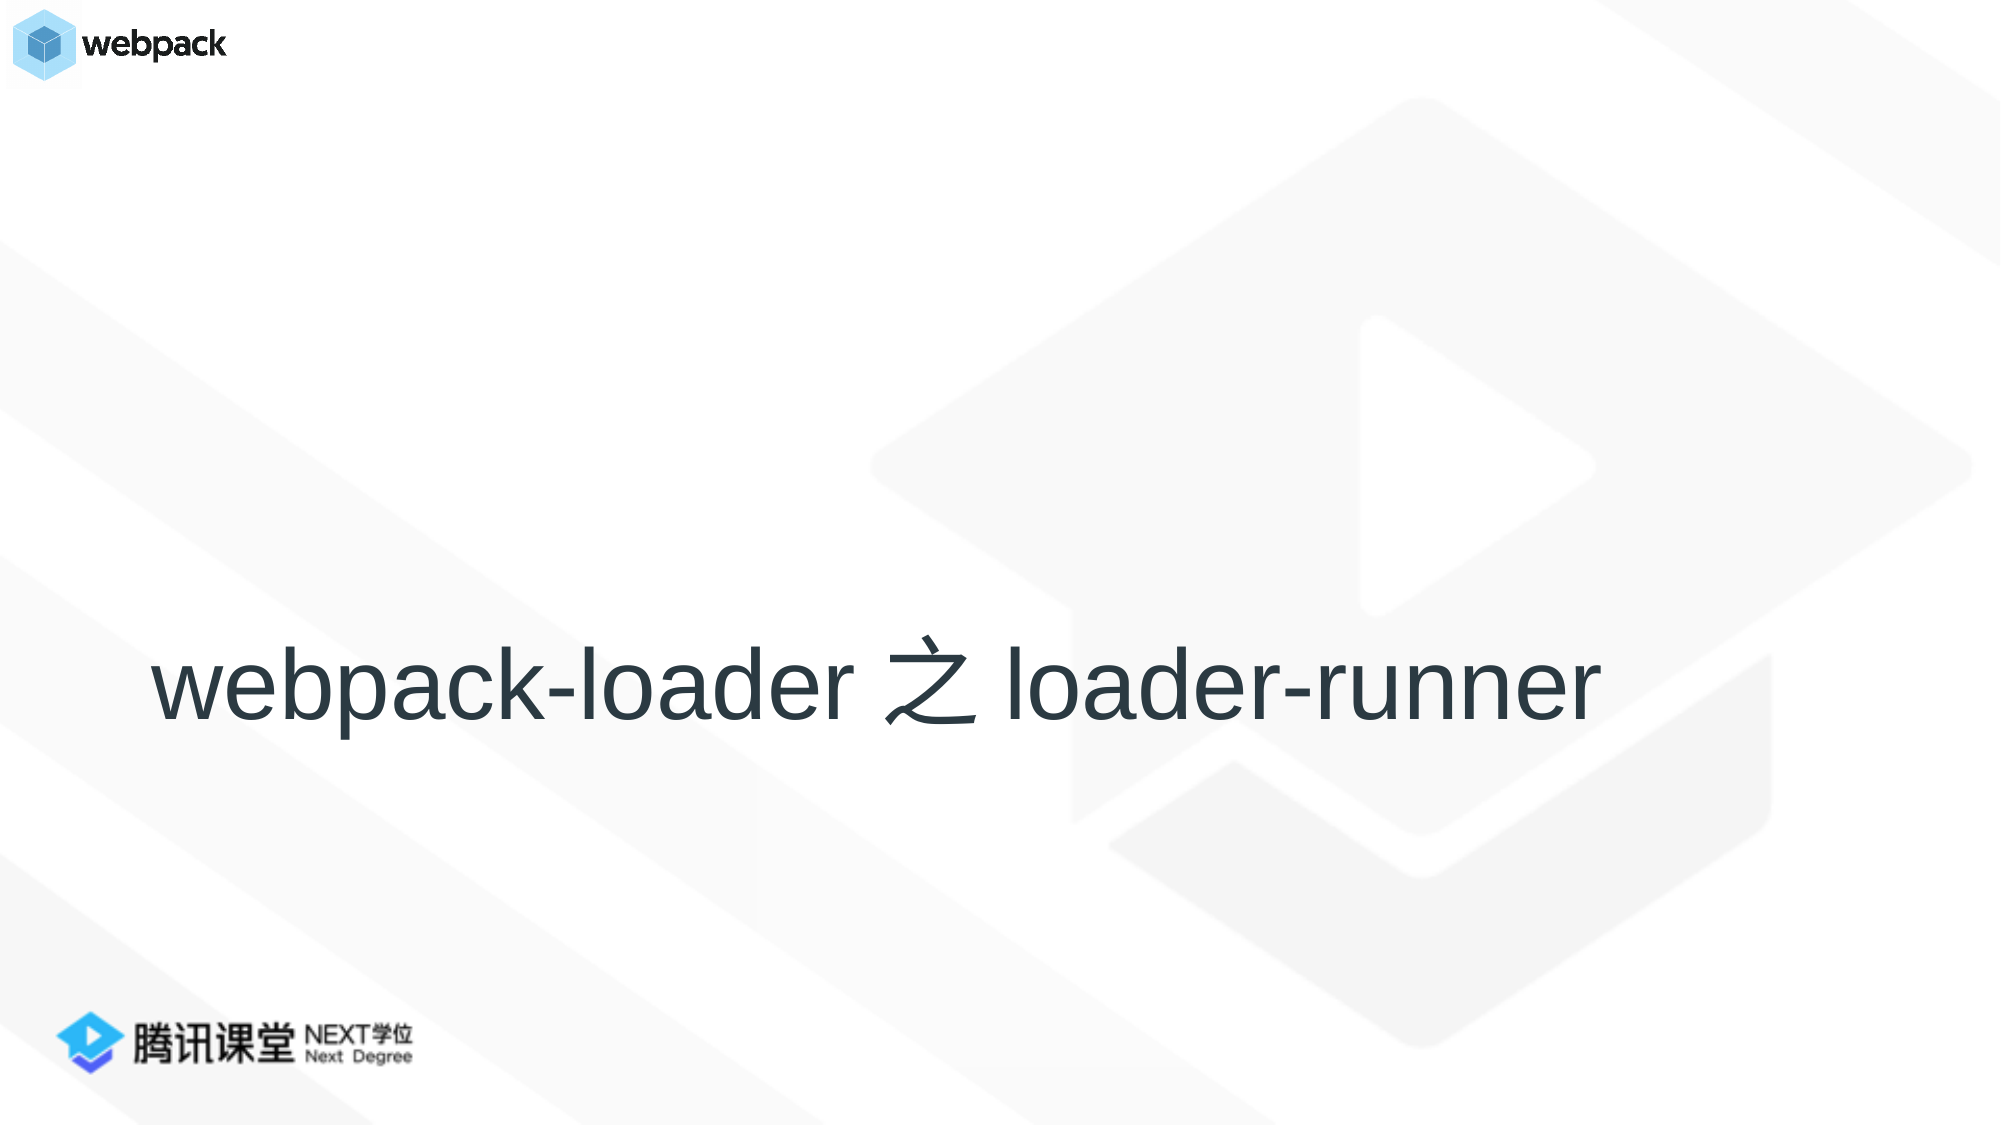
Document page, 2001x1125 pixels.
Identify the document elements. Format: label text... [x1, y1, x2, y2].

picture [6, 0, 232, 89]
title webpack-loader之loader-runner [136, 280, 1862, 749]
